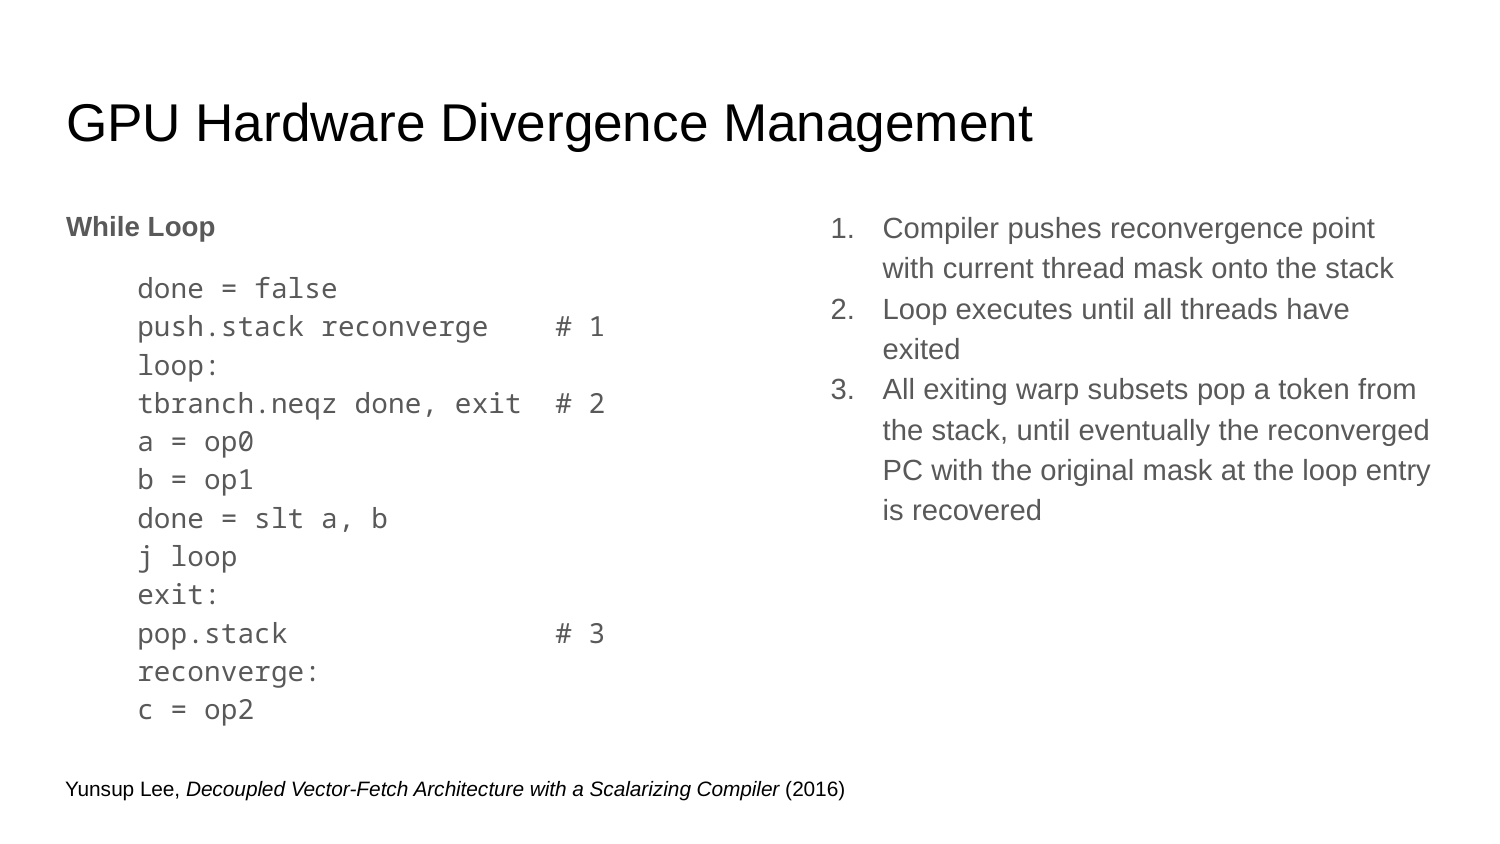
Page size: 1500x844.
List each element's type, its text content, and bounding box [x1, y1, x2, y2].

list While Loop done = false push.stack reconverge # 1 loop: tbranch.neqz done, exit # 2 a = op0 b = op1 done = slt a, b j loop exit: pop.stack # 3 reconverge: c = op2 [51, 189, 708, 750]
title GPU Hardware Divergence Management [51, 72, 1449, 167]
list Compiler pushes reconvergence point with current thread mask onto the stack Loop executes until all threads have exited All exiting warp subsets pop a token from the stack, until eventually the reconverged PC with the original mask at the loop entry is recovered [792, 189, 1449, 750]
text_box Yunsup Lee, Decoupled Vector-Fetch Architecture with a Scalarizing Compiler (2016) [50, 762, 913, 813]
